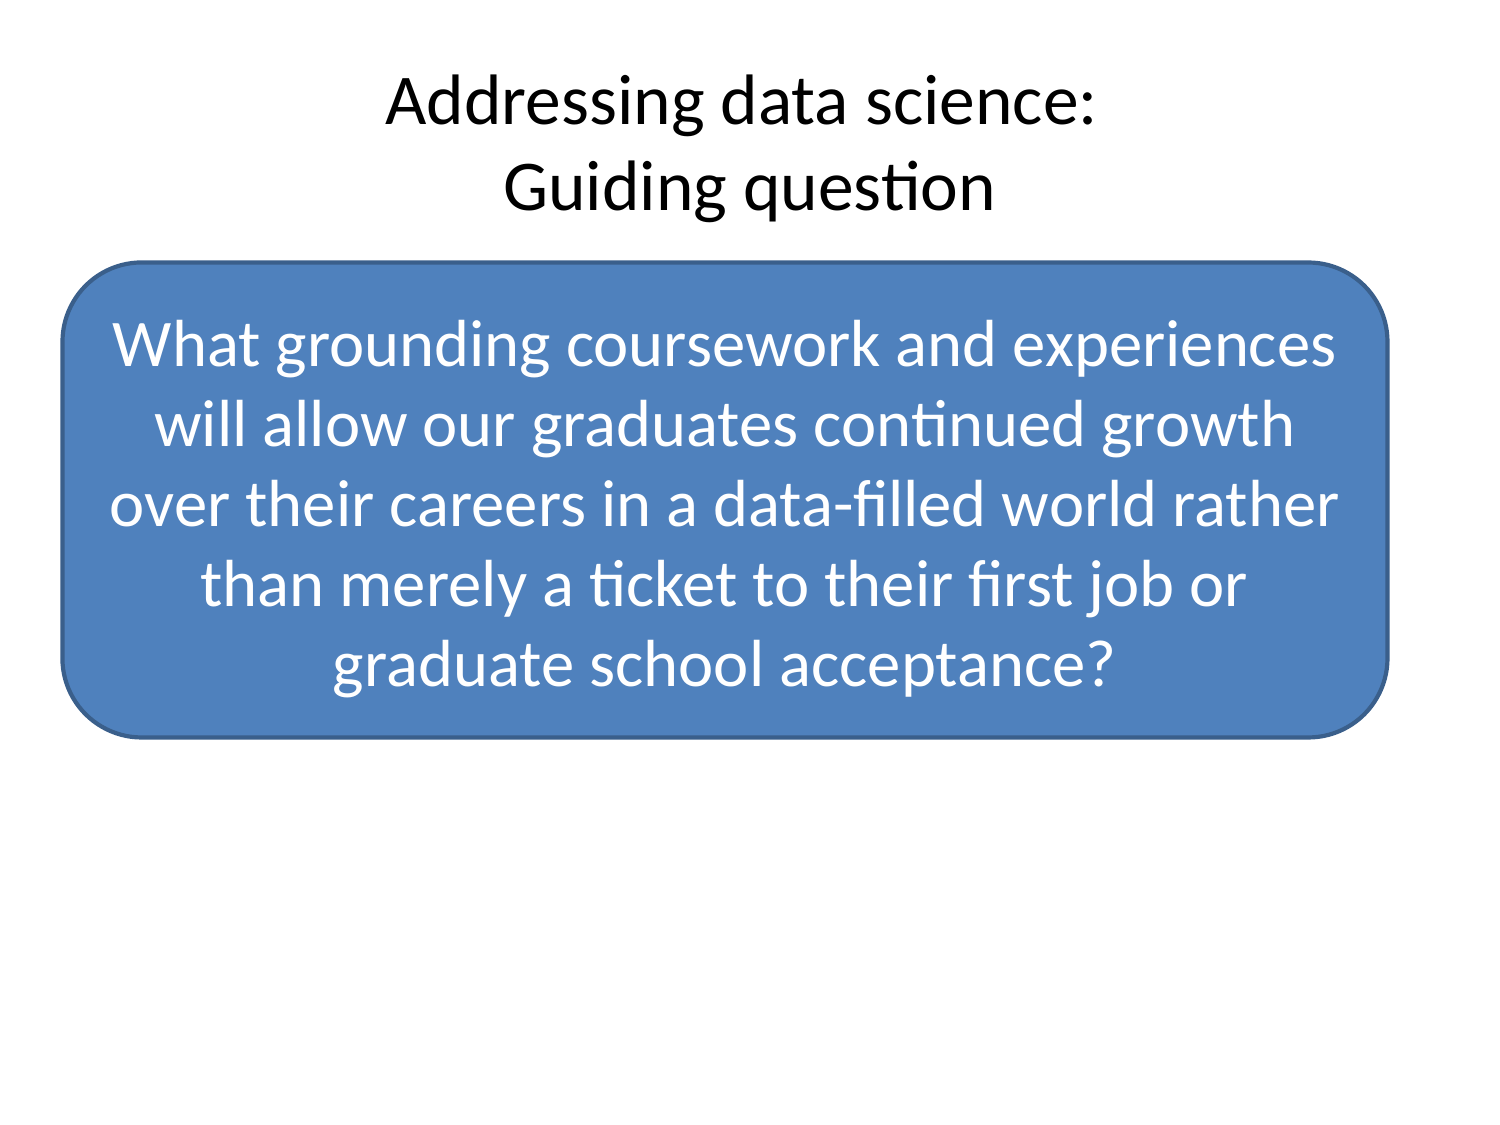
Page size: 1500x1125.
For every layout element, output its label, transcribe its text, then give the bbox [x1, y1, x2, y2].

text_box What grounding coursework and experiences will allow our graduates continued growth over their careers in a data-filled world rather than merely a ticket to their first job or graduate school acceptance? [60, 260, 1390, 740]
title Addressing data science: Guiding question [75, 45, 1425, 233]
